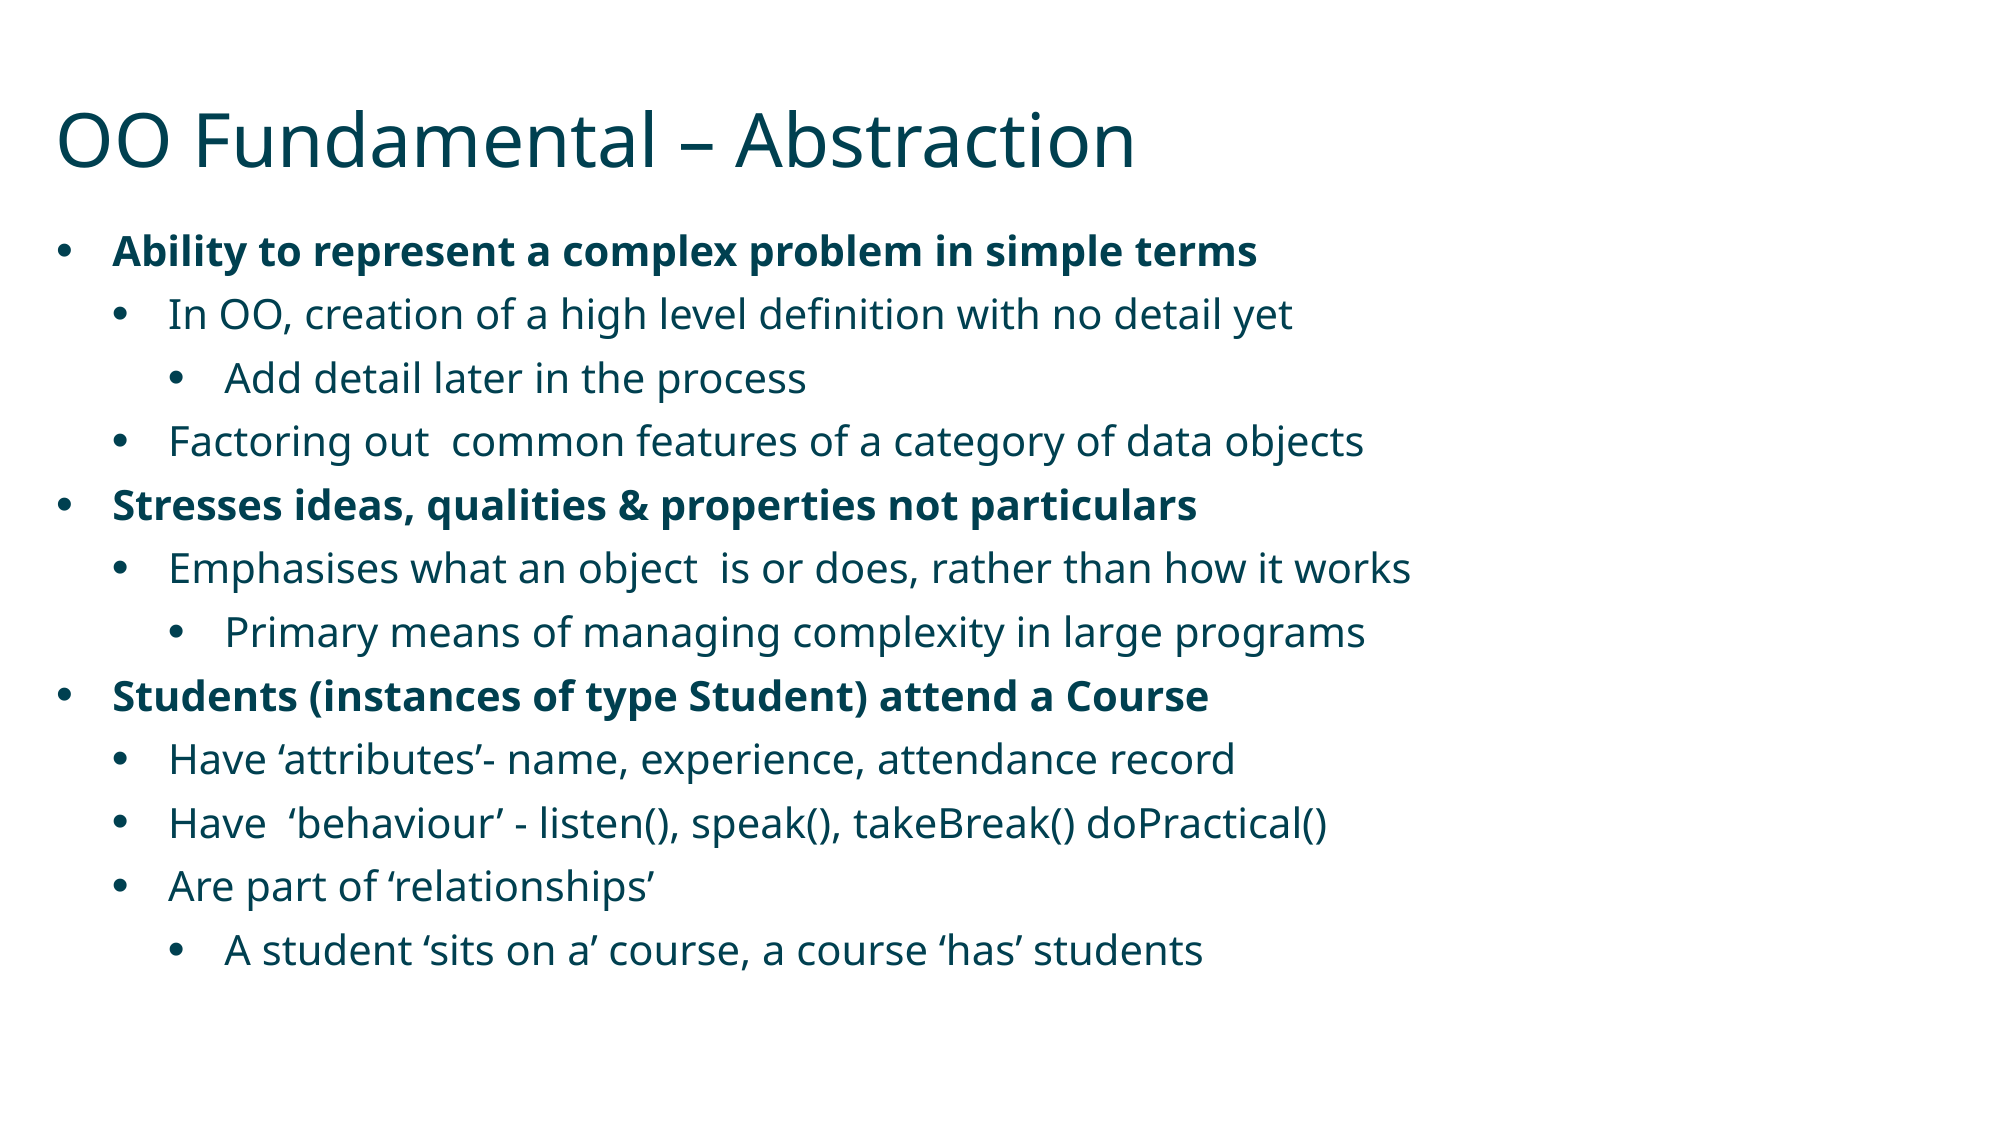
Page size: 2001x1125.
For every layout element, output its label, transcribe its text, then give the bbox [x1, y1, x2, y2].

title OO Fundamental – Abstraction [55, 92, 1946, 224]
list Ability to represent a complex problem in simple terms In OO, creation of a high level definition with no detail yet Add detail later in the process Factoring out common features of a category of data objects Stresses ideas, qualities & properties not particulars Emphasises what an object is or does, rather than how it works Primary means of managing complexity in large programs Students (instances of type Student) attend a Course Have ‘attributes’- name, experience, attendance record Have ‘behaviour’ - listen(), speak(), takeBreak() doPractical() Are part of ‘relationships’ A student ‘sits on a’ course, a course ‘has’ students [55, 224, 1946, 1038]
